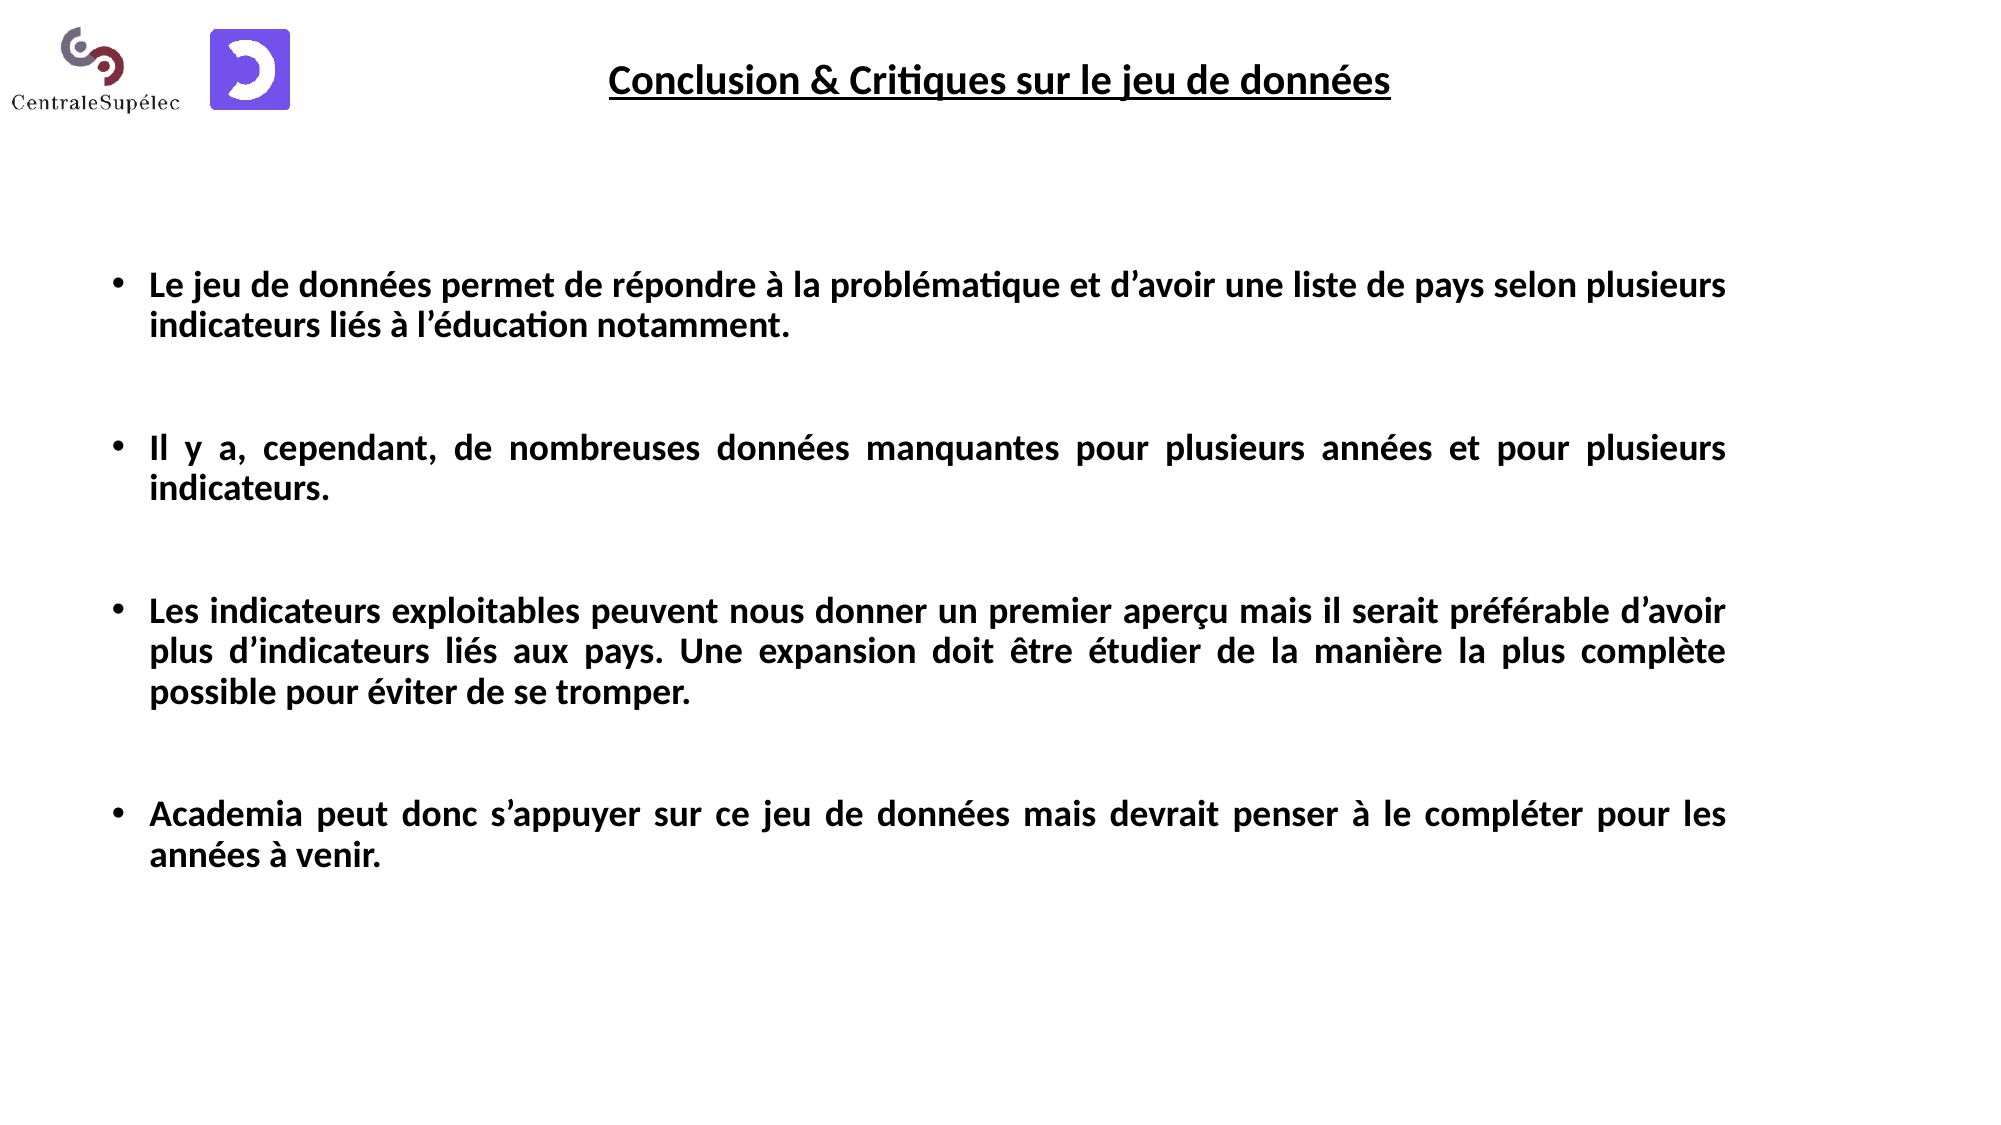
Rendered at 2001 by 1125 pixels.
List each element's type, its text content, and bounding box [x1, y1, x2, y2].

text_box Conclusion & Critiques sur le jeu de données [558, 50, 1442, 133]
picture [210, 29, 290, 110]
text_box Le jeu de données permet de répondre à la problématique et d’avoir une liste de pays selon plusieurs indicateurs liés à l’éducation notamment. Il y a, cependant, de nombreuses données manquantes pour plusieurs années et pour plusieurs indicateurs. Les indicateurs exploitables peuvent nous donner un premier aperçu mais il serait préférable d’avoir plus d’indicateurs liés aux pays. Une expansion doit être étudier de la manière la plus complète possible pour éviter de se tromper. Academia peut donc s’appuyer sur ce jeu de données mais devrait penser à le compléter pour les années à venir. [96, 257, 1744, 964]
picture [0, 25, 194, 114]
